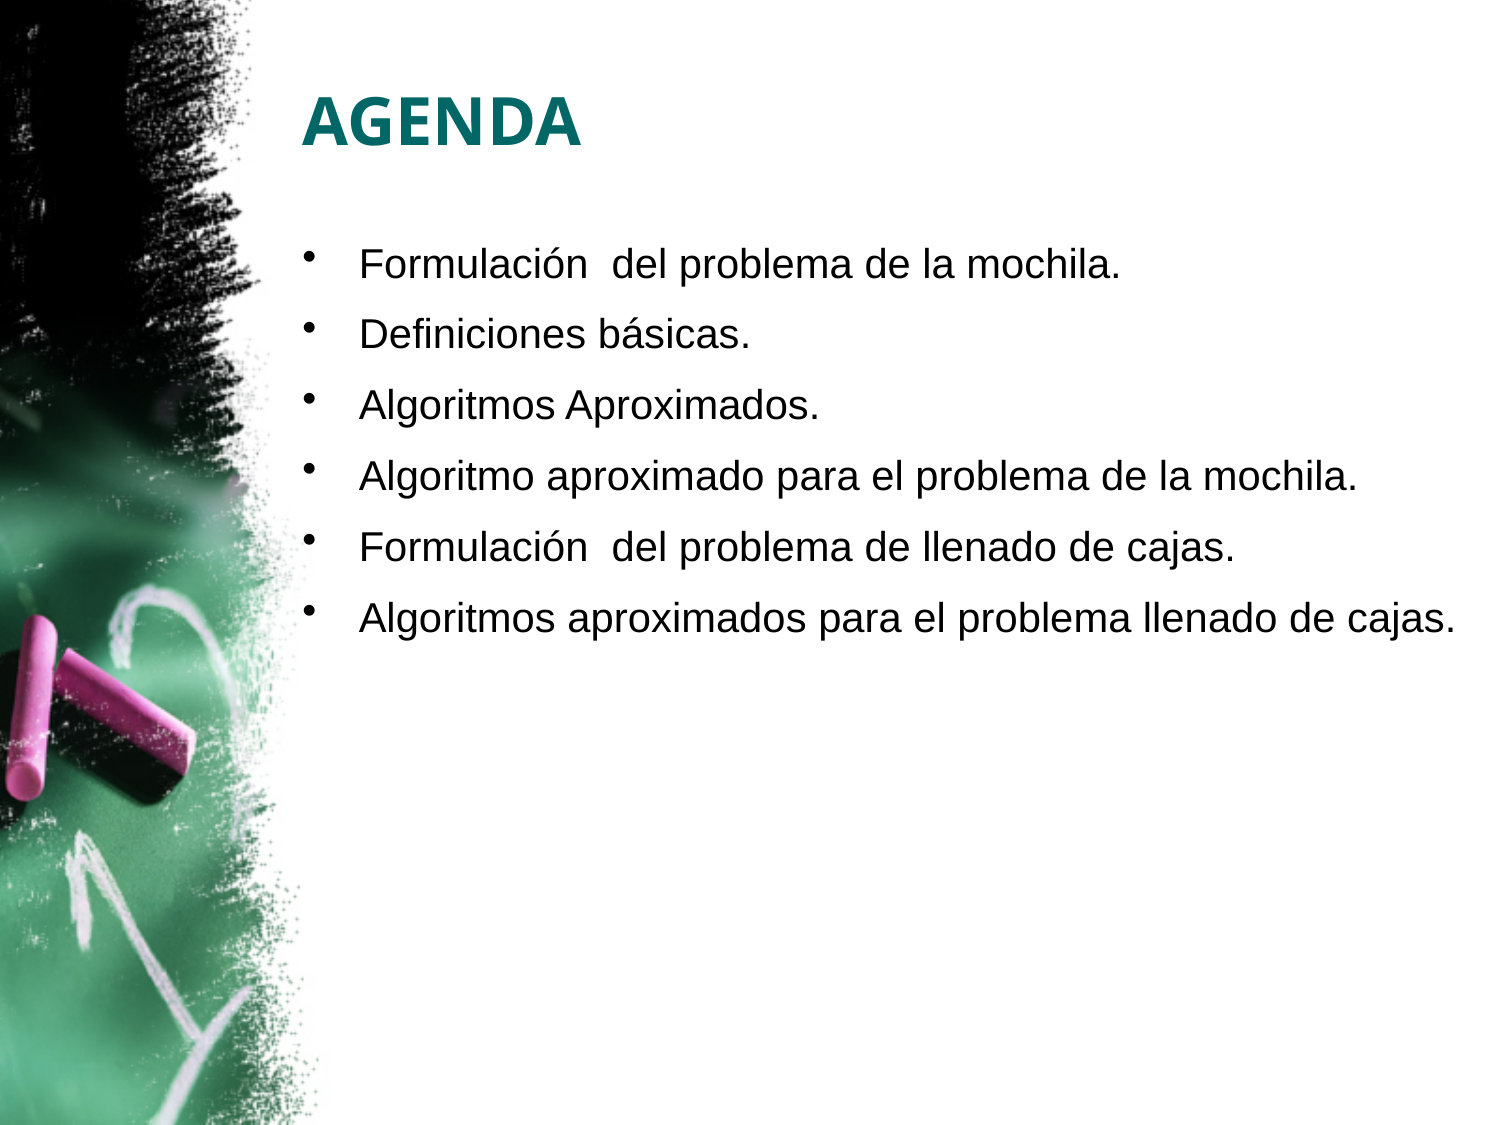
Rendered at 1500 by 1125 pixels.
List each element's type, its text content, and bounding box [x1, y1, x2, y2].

title AGENDA [287, 49, 1438, 188]
list Formulación del problema de la mochila. Definiciones básicas. Algoritmos Aproximados. Algoritmo aproximado para el problema de la mochila. Formulación del problema de llenado de cajas. Algoritmos aproximados para el problema llenado de cajas. [287, 228, 1500, 980]
picture [0, 0, 1500, 1125]
